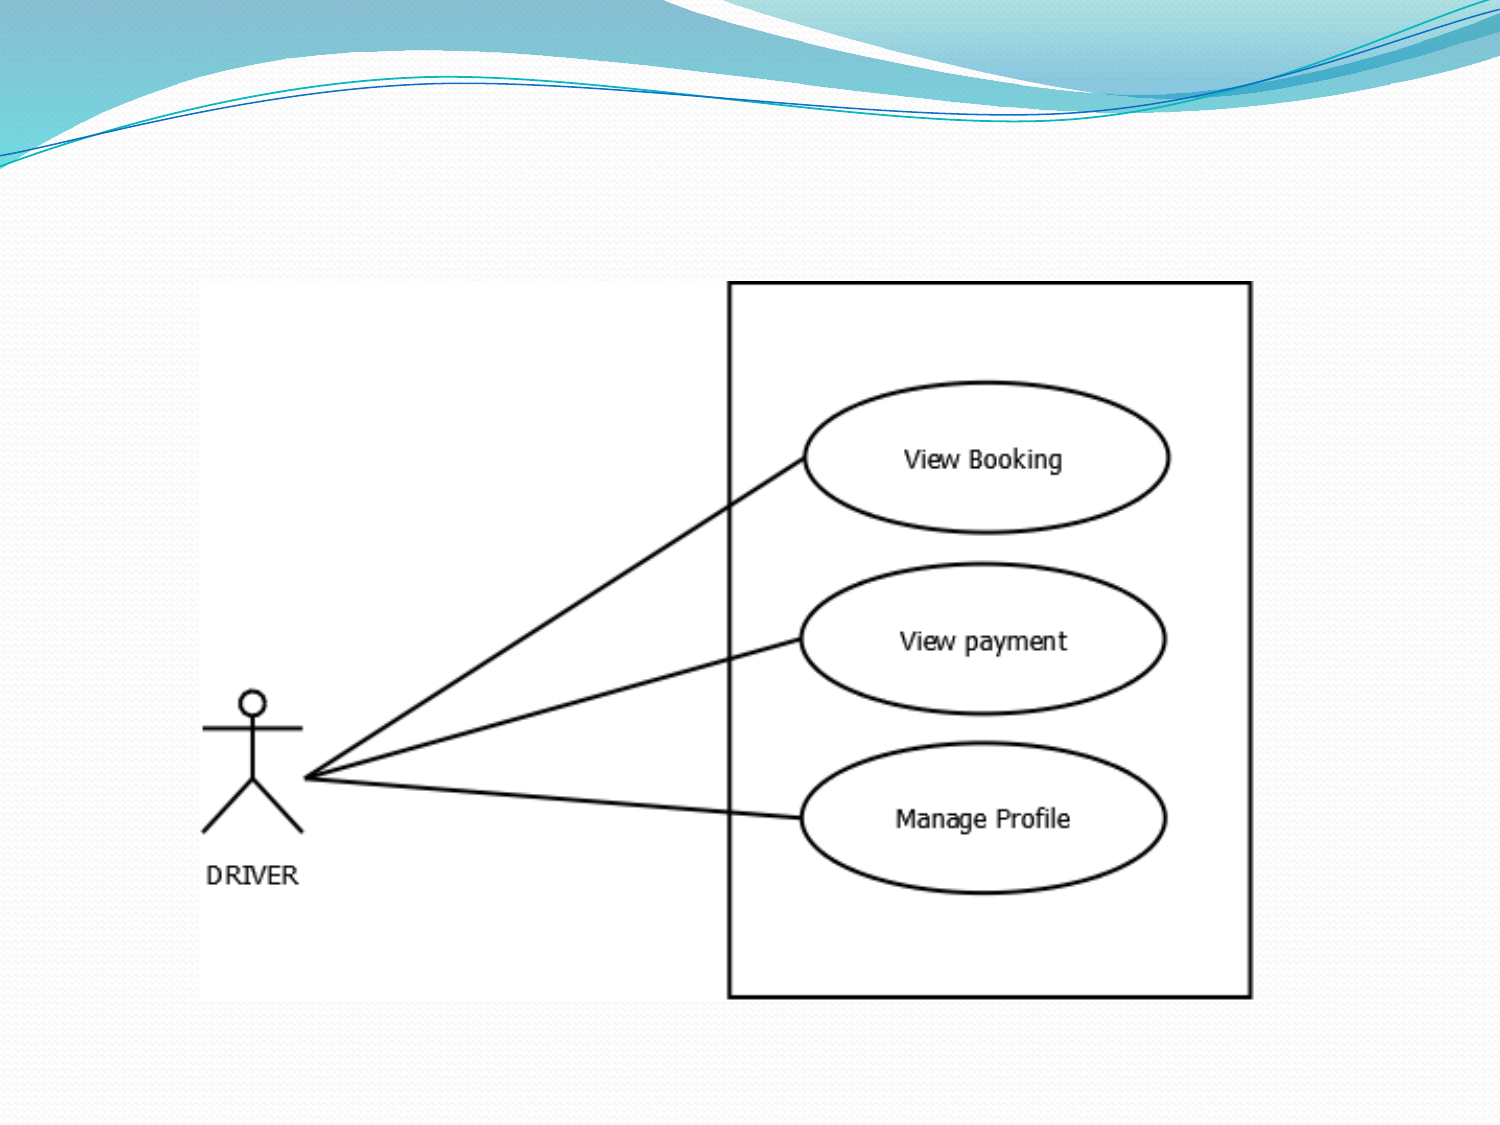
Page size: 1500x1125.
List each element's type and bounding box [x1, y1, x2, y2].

list [198, 280, 1256, 1002]
